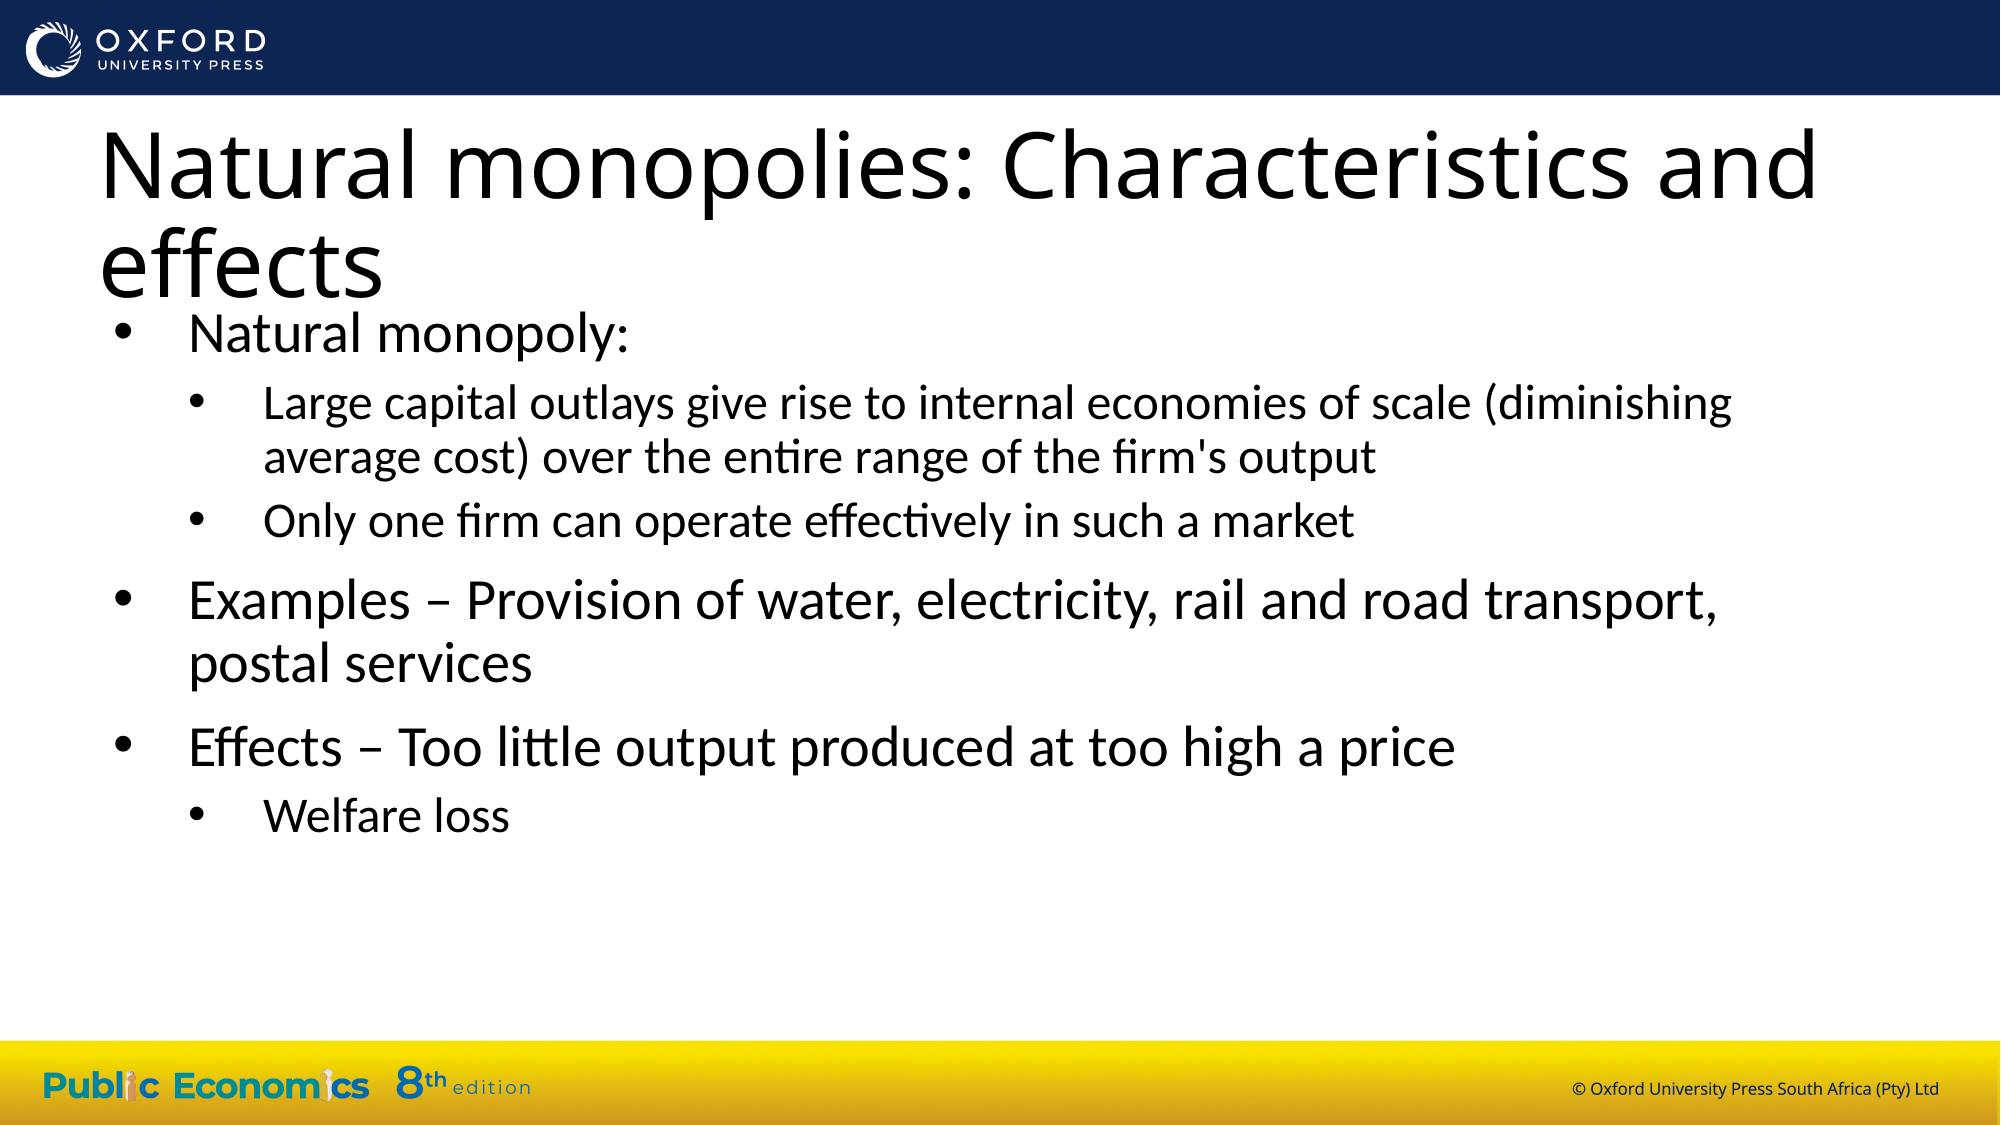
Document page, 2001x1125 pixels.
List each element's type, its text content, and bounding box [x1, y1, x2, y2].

text_box Natural monopoly: Large capital outlays give rise to internal economies of scale (diminishing average cost) over the entire range of the firm's output Only one firm can operate effectively in such a market Examples – Provision of water, electricity, rail and road transport, postal services Effects – Too little output produced at too high a price Welfare loss [98, 295, 1884, 1034]
picture [0, 0, 2000, 1125]
text_box Natural monopolies: Characteristics and effects [98, 111, 1933, 289]
